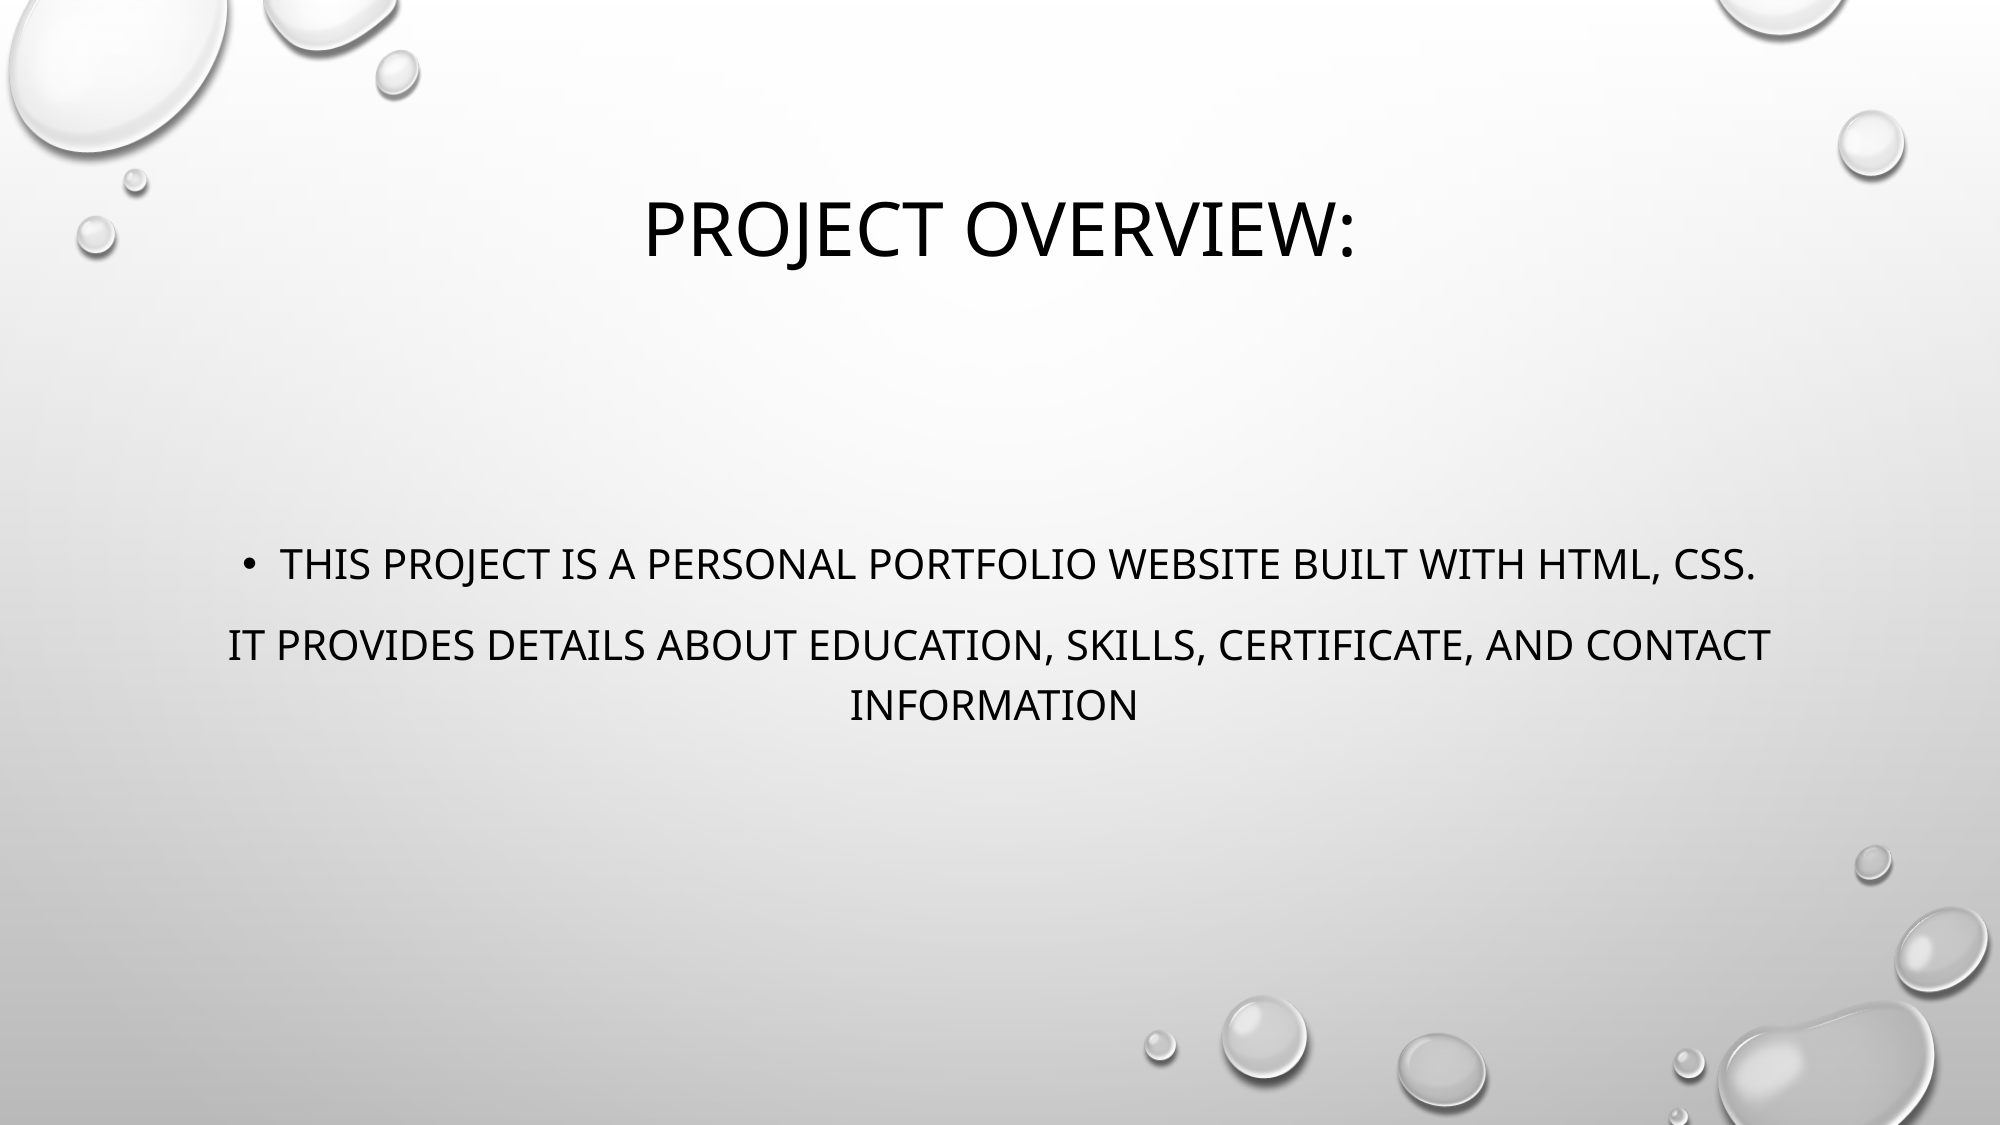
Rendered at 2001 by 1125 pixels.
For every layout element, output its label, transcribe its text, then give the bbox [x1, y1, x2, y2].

title Project overview: [149, 101, 1851, 364]
picture [0, 0, 2000, 1125]
list This project is a personal portfolio website built with Html, CSS. It provides details about education, skills, certificate, and contact information [149, 388, 1850, 950]
